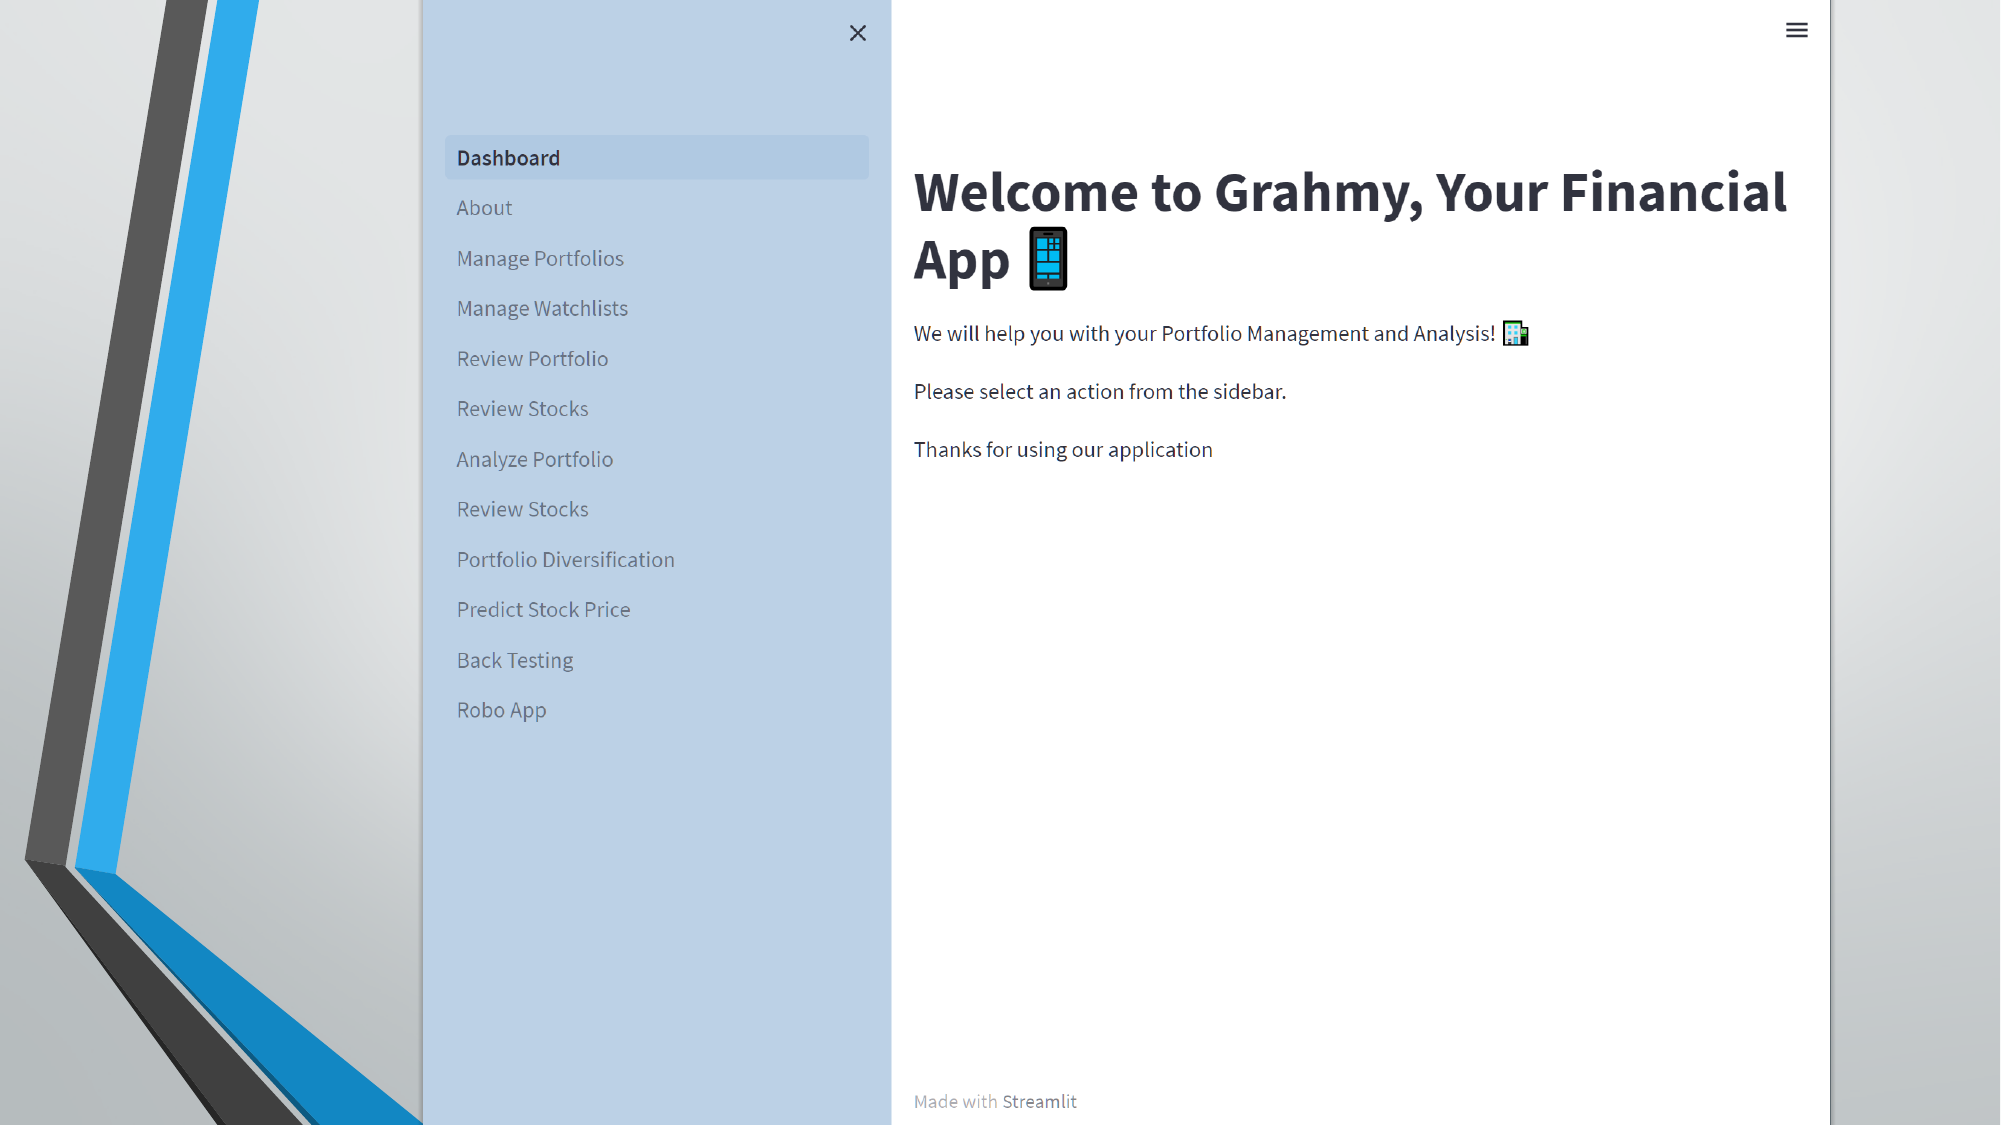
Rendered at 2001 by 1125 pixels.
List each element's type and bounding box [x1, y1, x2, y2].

picture [415, 0, 1837, 1125]
